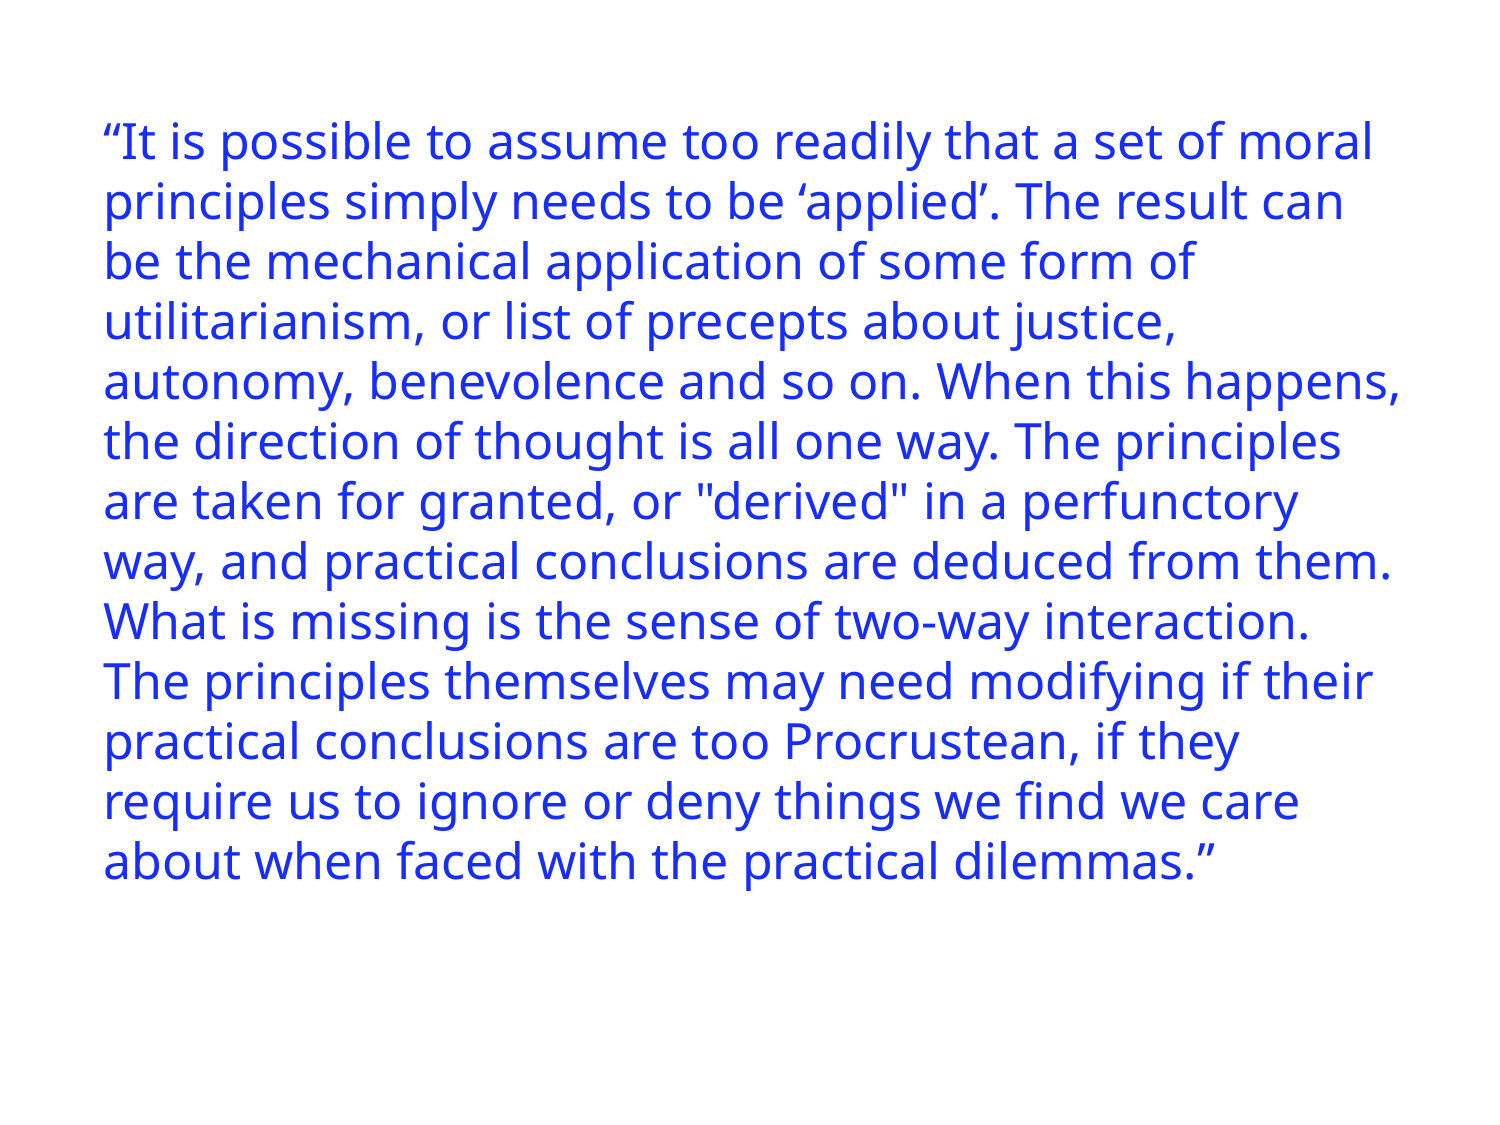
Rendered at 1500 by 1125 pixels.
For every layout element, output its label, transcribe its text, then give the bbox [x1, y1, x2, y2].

text_box “It is possible to assume too readily that a set of moral principles simply needs to be ‘applied’. The result can be the mechanical application of some form of utilitarianism, or list of precepts about justice, autonomy, benevolence and so on. When this happens, the direction of thought is all one way. The principles are taken for granted, or "derived" in a perfunctory way, and practical conclusions are deduced from them. What is missing is the sense of two-way interaction. The principles themselves may need modifying if their practical conclusions are too Procrustean, if they require us to ignore or deny things we find we care about when faced with the practical dilemmas.” [88, 101, 1424, 897]
